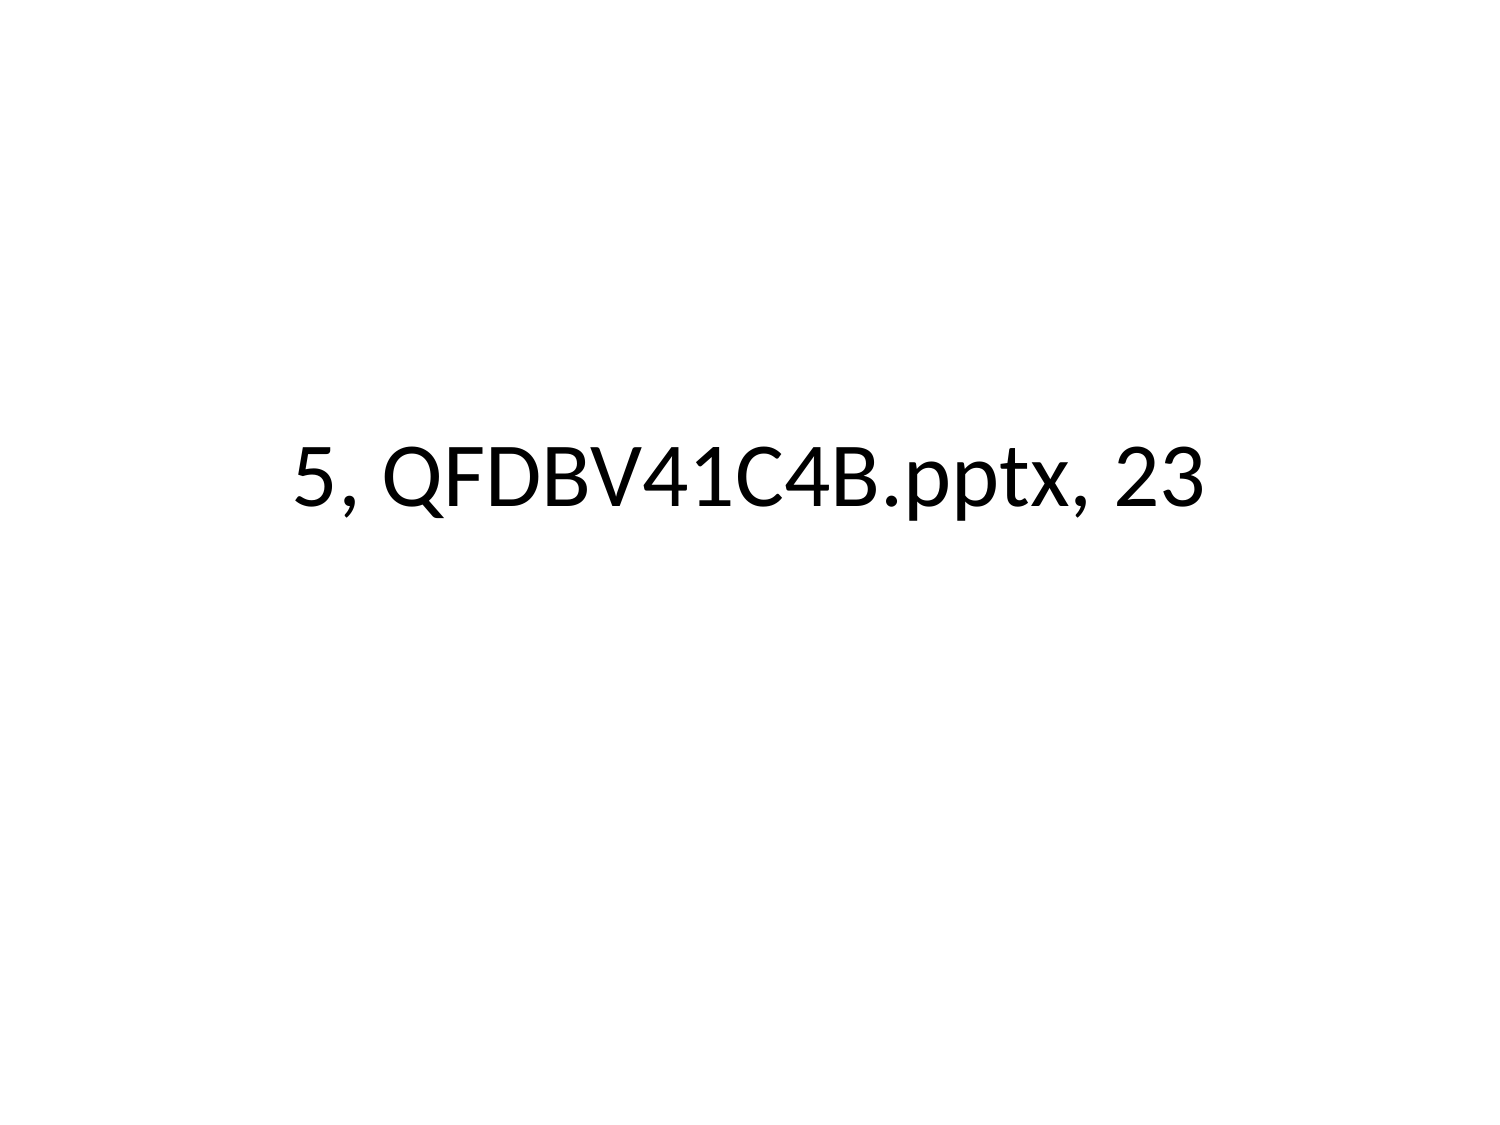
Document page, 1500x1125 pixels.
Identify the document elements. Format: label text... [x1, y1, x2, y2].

title 5, QFDBV41C4B.pptx, 23 [112, 349, 1388, 591]
